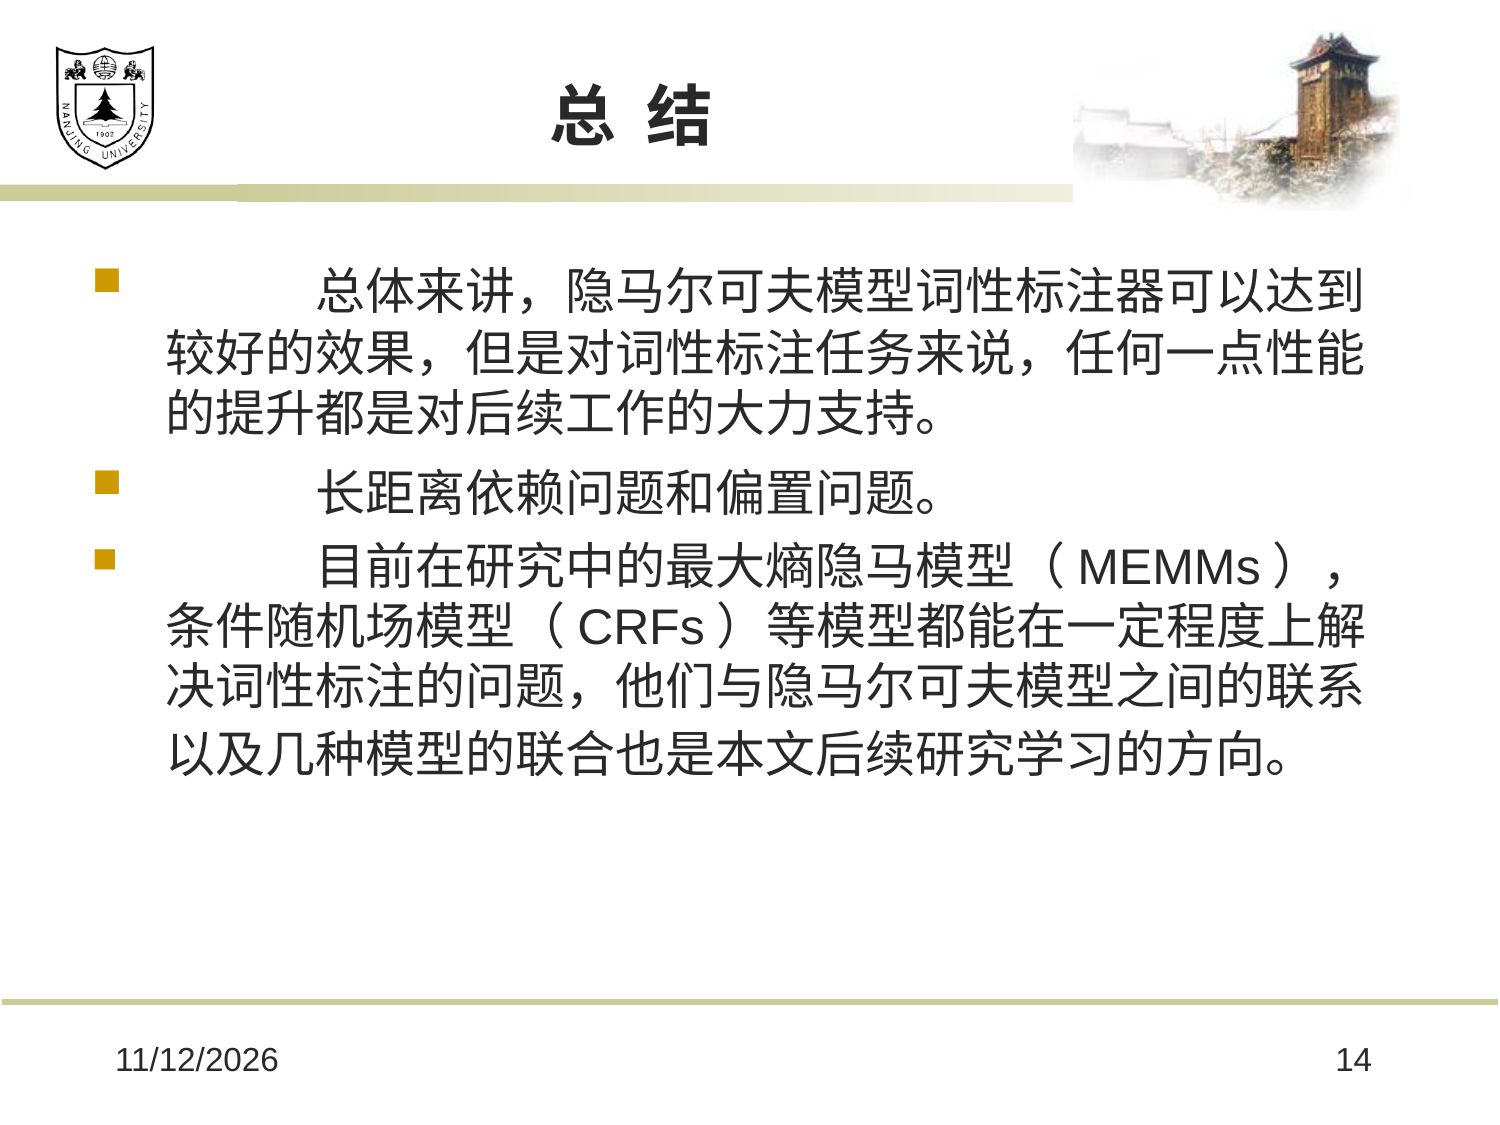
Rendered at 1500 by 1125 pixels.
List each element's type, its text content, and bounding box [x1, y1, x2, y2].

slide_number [100, 1030, 313, 1106]
slide_number 14 [1234, 1030, 1388, 1106]
picture [1073, 30, 1400, 211]
list 总体来讲，隐马尔可夫模型词性标注器可以达到较好的效果，但是对词性标注任务来说，任何一点性能的提升都是对后续工作的大力支持。 长距离依赖问题和偏置问题。 目前在研究中的最大熵隐马模型（MEMMs），条件随机场模型（CRFs）等模型都能在一定程度上解决词性标注的问题，他们与隐马尔可夫模型之间的联系以及几种模型的联合也是本文后续研究学习的方向。 [76, 243, 1413, 965]
title 总 结 [171, 66, 1093, 161]
picture [2, 999, 1498, 1005]
picture [50, 42, 160, 173]
